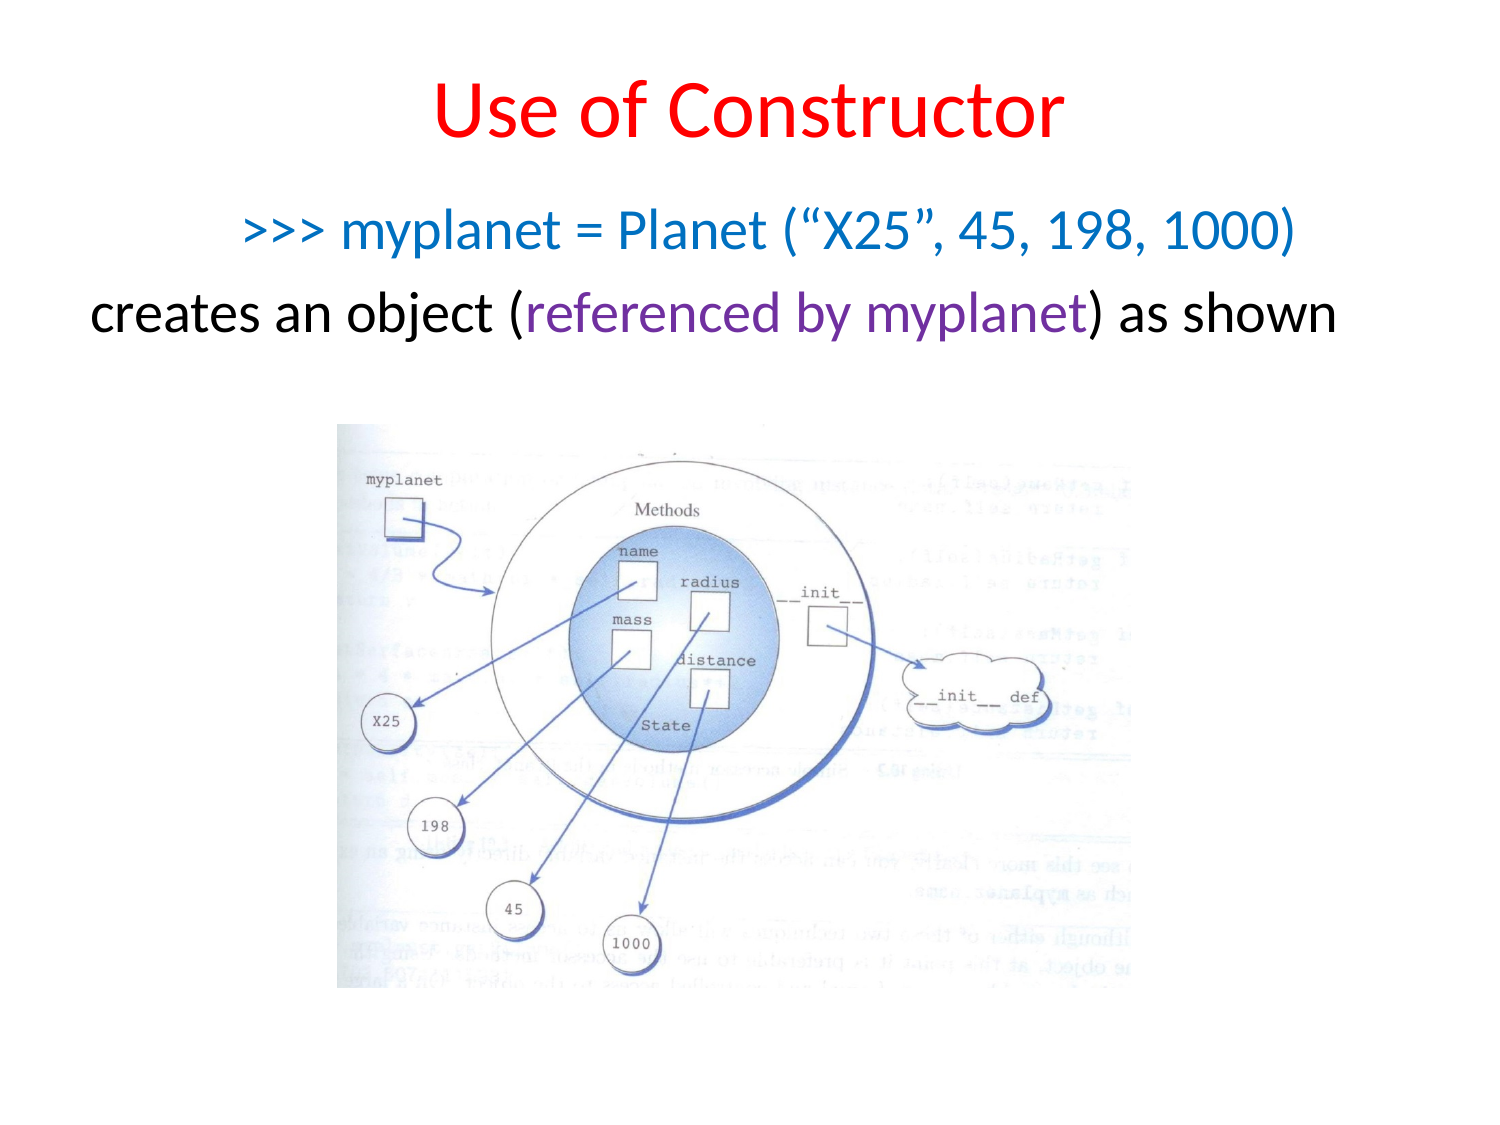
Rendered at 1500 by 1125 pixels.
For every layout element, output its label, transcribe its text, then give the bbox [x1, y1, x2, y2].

list >>> myplanet = Planet (“X25”, 45, 198, 1000) creates an object (referenced by myplanet) as shown [75, 174, 1425, 1005]
picture [337, 424, 1132, 988]
title Use of Constructor [75, 45, 1425, 163]
